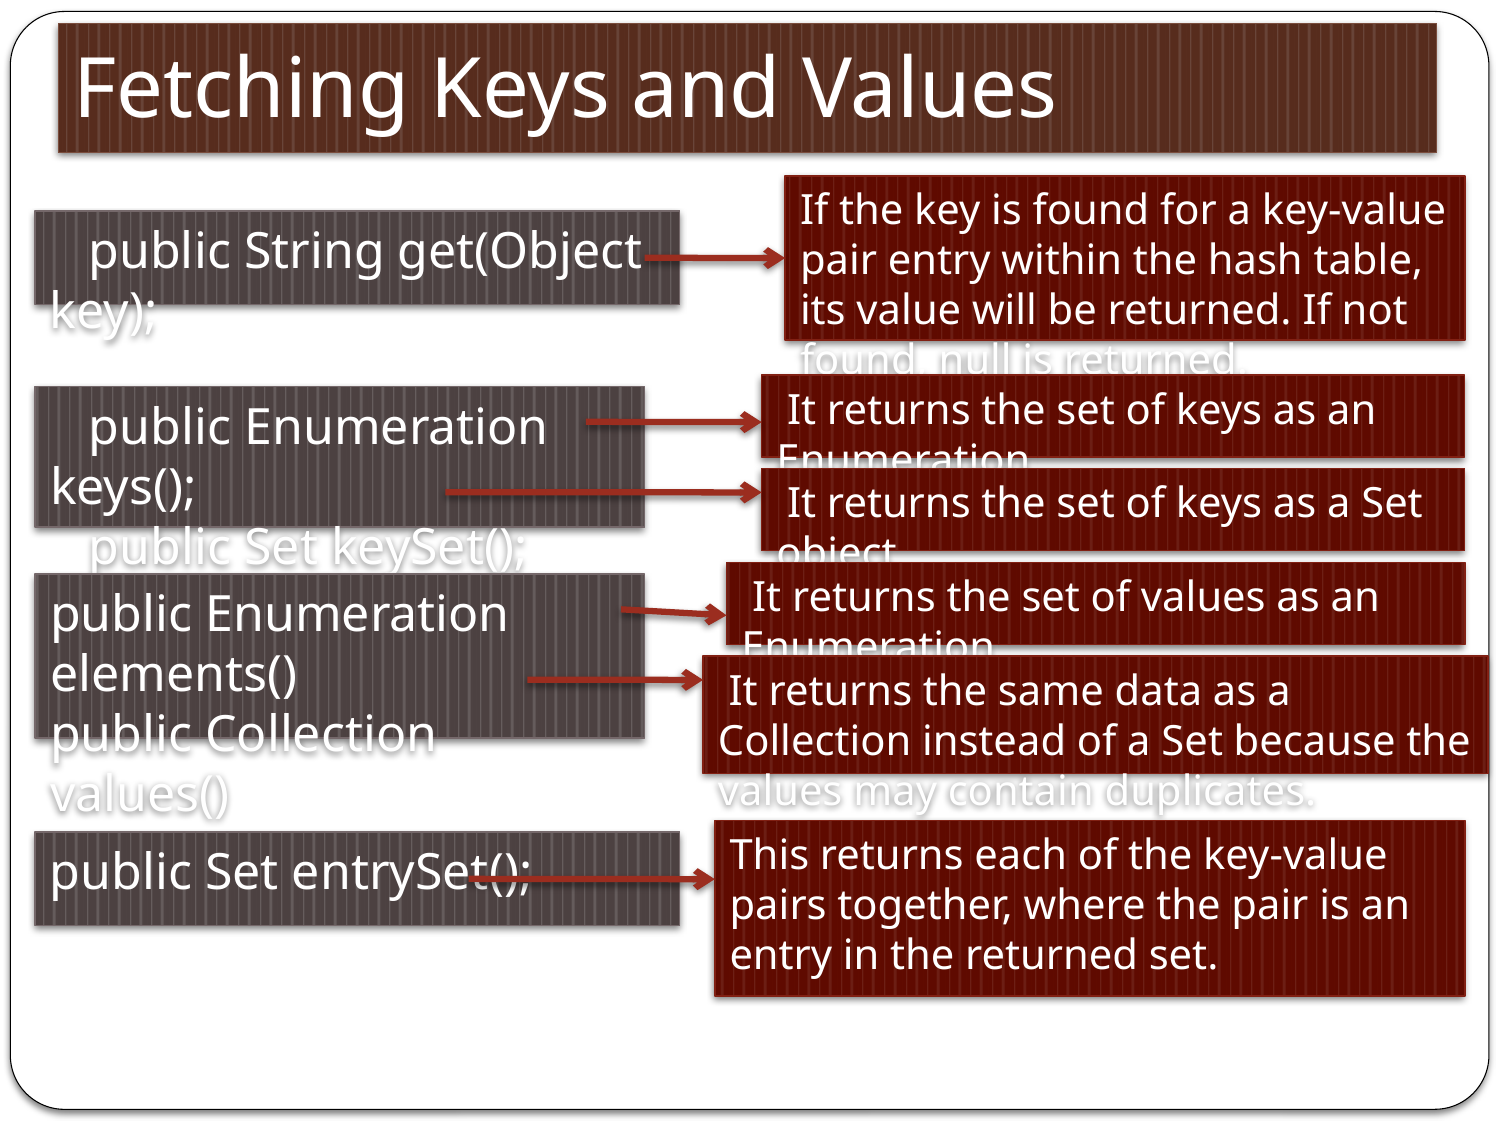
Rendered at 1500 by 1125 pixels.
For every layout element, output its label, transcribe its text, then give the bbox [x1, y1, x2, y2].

text_box It returns the set of keys as an Enumeration [761, 374, 1465, 458]
text_box It returns the same data as a Collection instead of a Set because the values may contain duplicates. [702, 655, 1489, 774]
text_box public Enumeration keys(); public Set keySet(); [34, 386, 645, 528]
text_box If the key is found for a key-value pair entry within the hash table, its value will be returned. If not found, null is returned. [784, 175, 1466, 341]
title Fetching Keys and Values [58, 23, 1437, 153]
text_box It returns the set of keys as a Set object [761, 468, 1465, 551]
text_box public Set entrySet(); [34, 831, 680, 926]
text_box public Enumeration elements() public Collection values() [34, 573, 645, 739]
text_box This returns each of the key-value pairs together, where the pair is an entry in the returned set. [714, 820, 1466, 997]
text_box It returns the set of values as an Enumeration [726, 562, 1466, 645]
text_box public String get(Object key); [34, 210, 680, 305]
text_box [620, 609, 727, 616]
